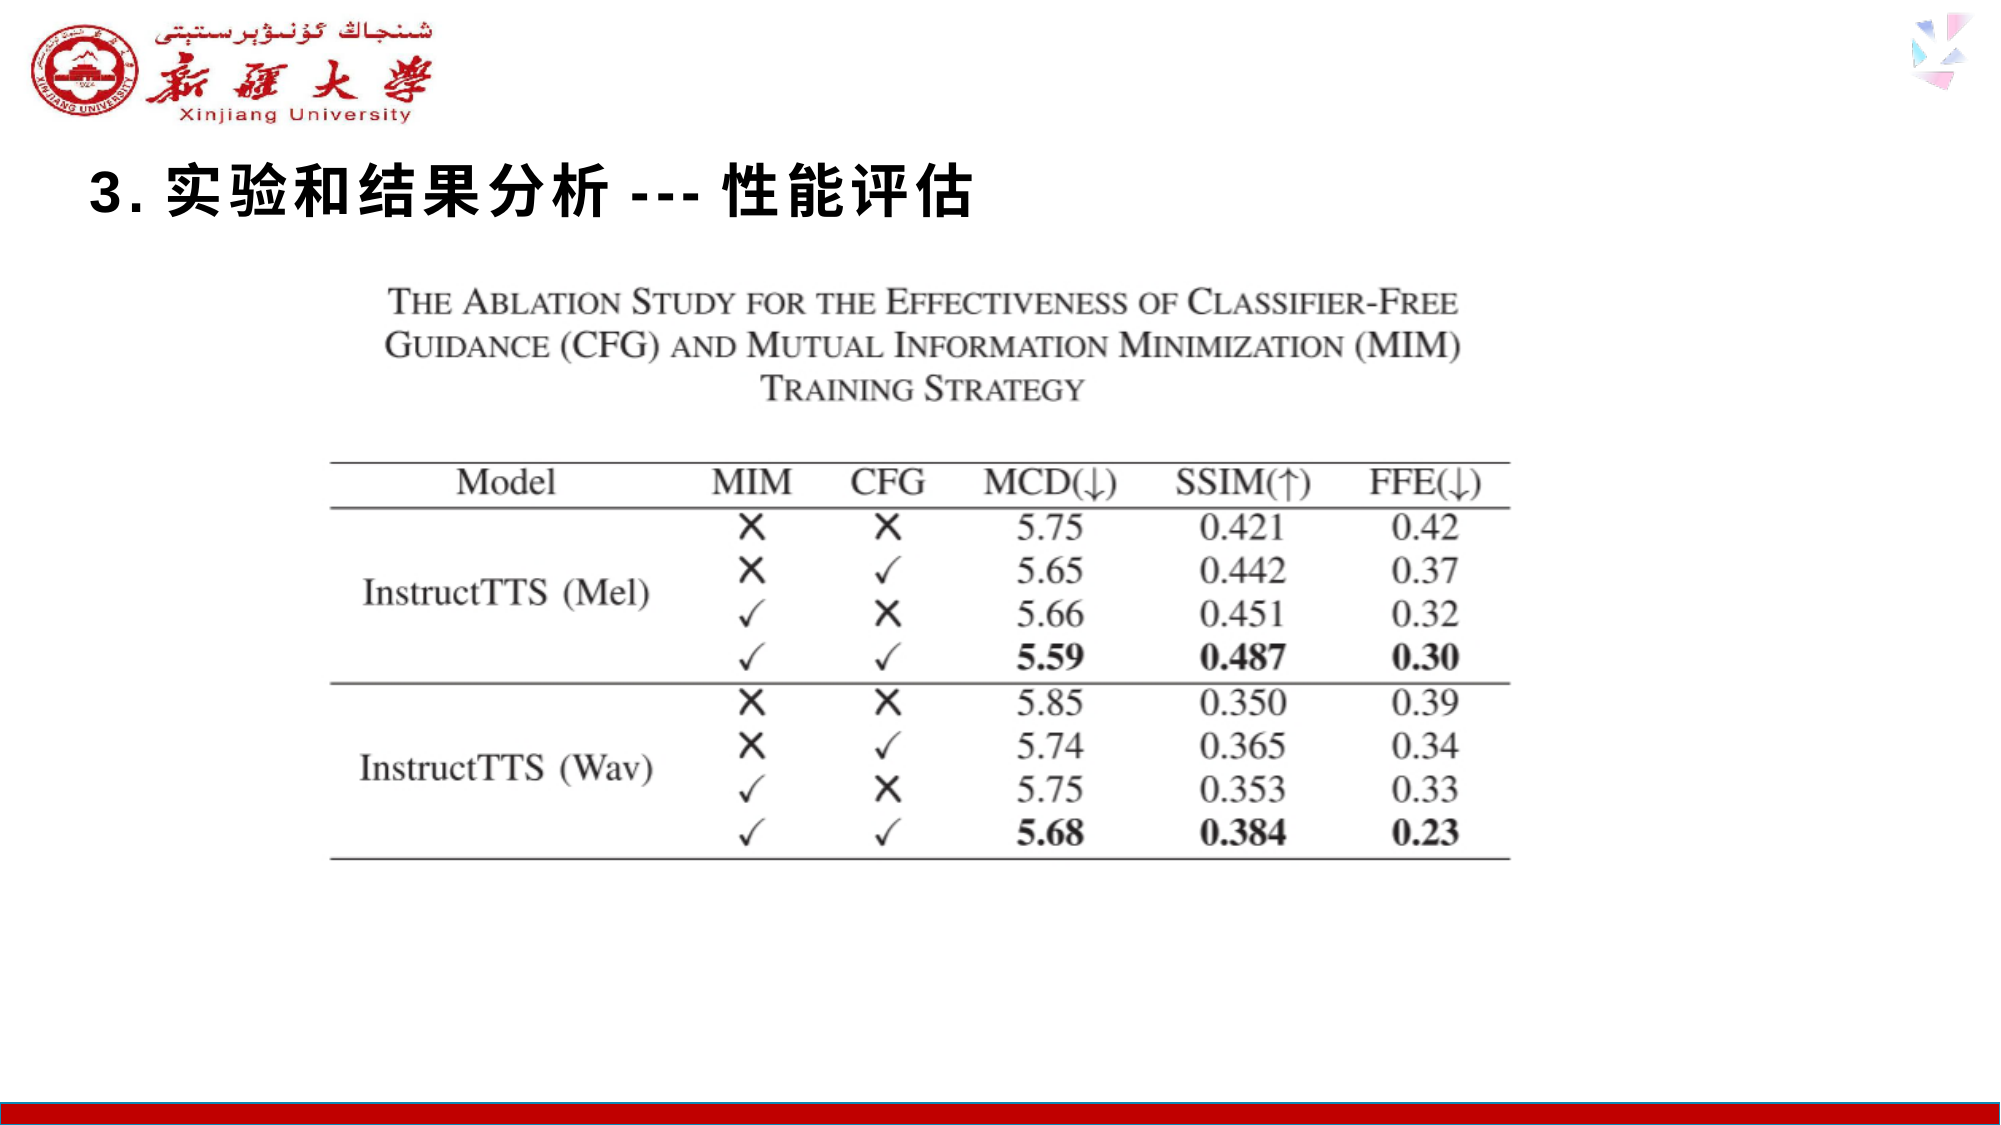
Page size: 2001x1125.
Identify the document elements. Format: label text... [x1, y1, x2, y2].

picture [1881, 0, 2000, 101]
picture [309, 281, 1532, 908]
text_box [0, 1102, 2000, 1125]
picture [0, 0, 482, 143]
text_box 3.实验和结果分析---性能评估 [74, 130, 1875, 247]
